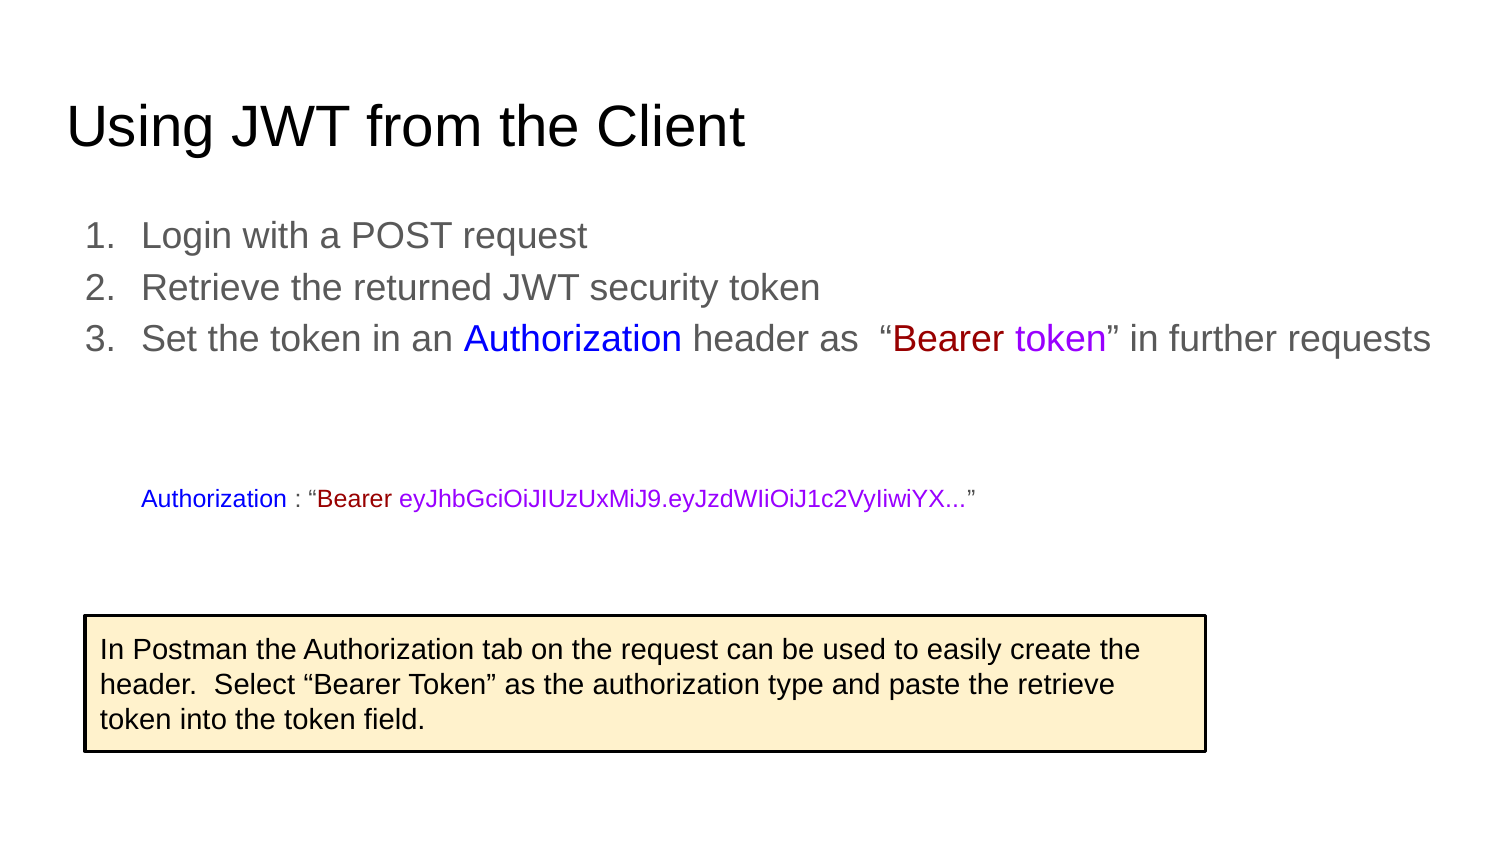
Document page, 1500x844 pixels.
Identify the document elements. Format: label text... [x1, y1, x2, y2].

title Using JWT from the Client [51, 72, 1449, 167]
text_box In Postman the Authorization tab on the request can be used to easily create the header. Select “Bearer Token” as the authorization type and paste the retrieve token into the token field. [84, 615, 1206, 752]
list Login with a POST request Retrieve the returned JWT security token Set the token in an Authorization header as “Bearer token” in further requests Authorization : “Bearer eyJhbGciOiJIUzUxMiJ9.eyJzdWIiOiJ1c2VyIiwiYX...” [51, 189, 1449, 570]
